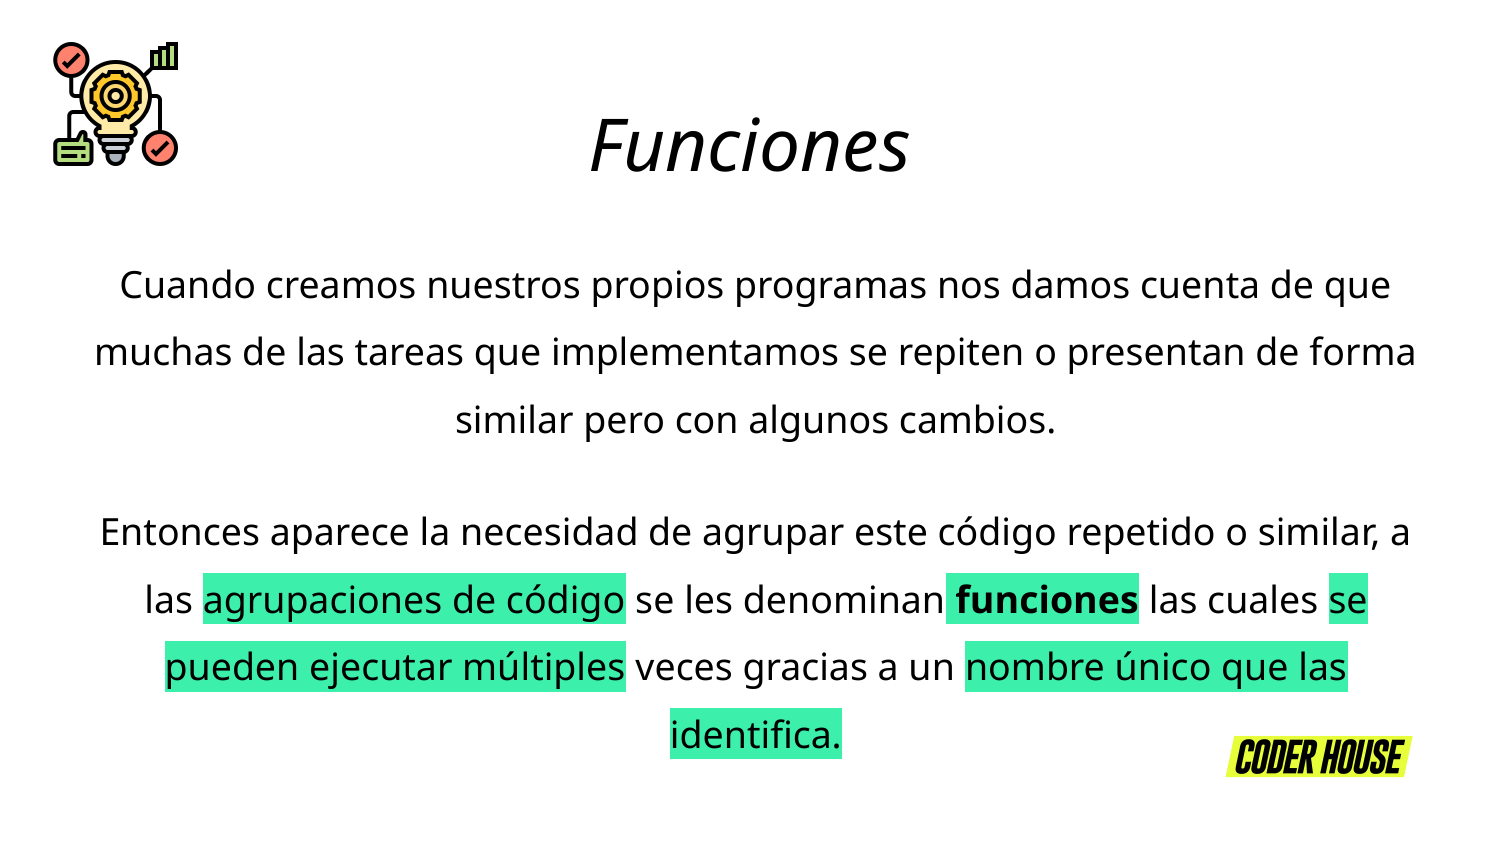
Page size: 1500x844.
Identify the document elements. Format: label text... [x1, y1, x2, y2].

picture [1221, 728, 1417, 784]
text_box Cuando creamos nuestros propios programas nos damos cuenta de que muchas de las tareas que implementamos se repiten o presentan de forma similar pero con algunos cambios. Entonces aparece la necesidad de agrupar este código repetido o similar, a las agrupaciones de código se les denominan funciones las cuales se pueden ejecutar múltiples veces gracias a un nombre único que las identifica. [75, 223, 1437, 716]
text_box Funciones [413, 61, 1087, 223]
picture [51, 39, 180, 169]
